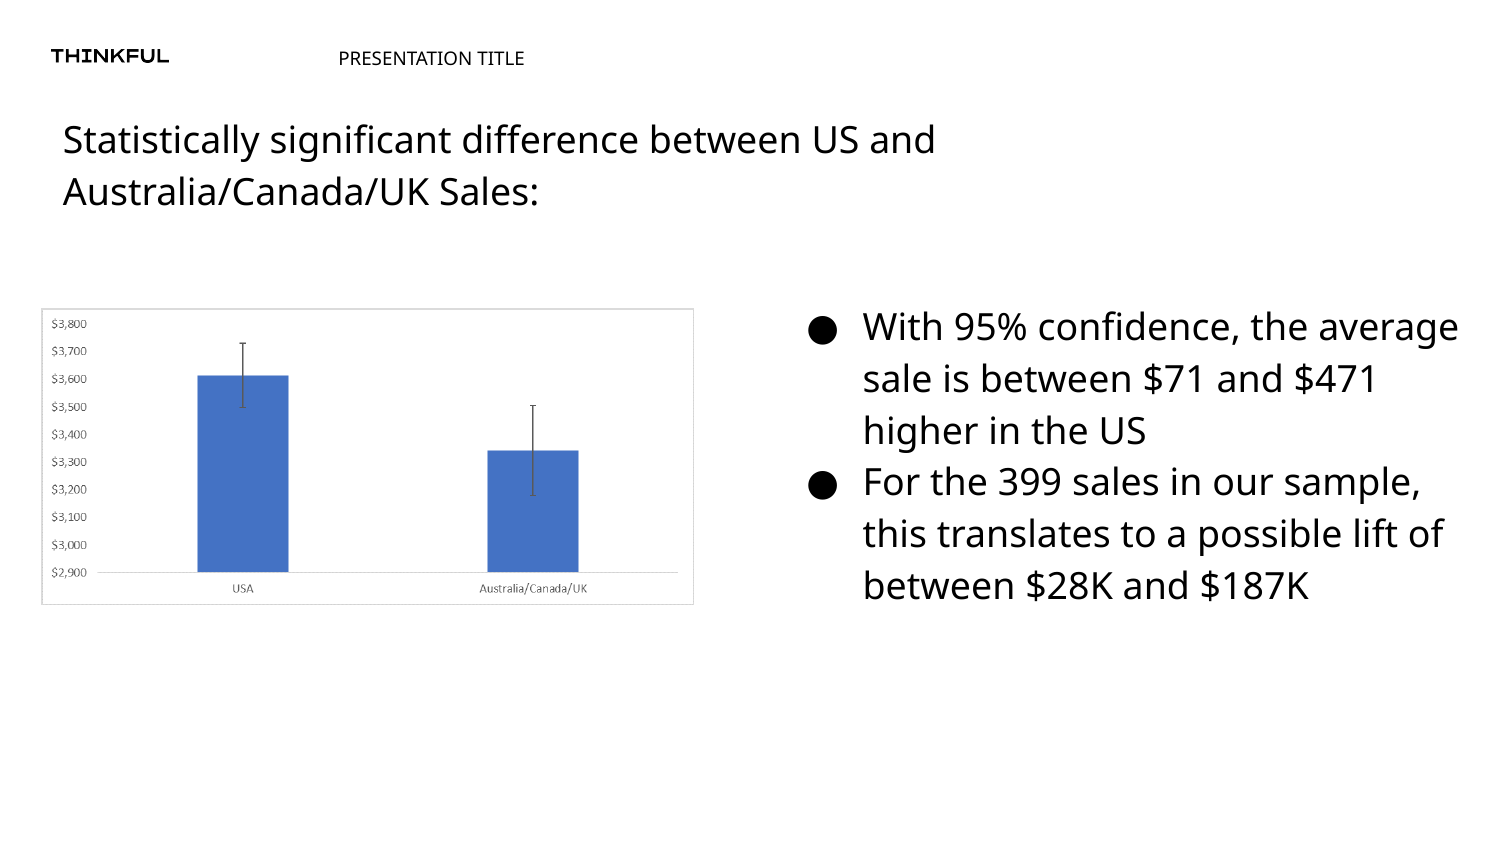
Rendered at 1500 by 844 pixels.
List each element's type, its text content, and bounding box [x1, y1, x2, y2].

subtitle Statistically significant difference between US and Australia/Canada/UK Sales: [47, 94, 1147, 179]
subtitle With 95% confidence, the average sale is between $71 and $471 higher in the US For the 399 sales in our sample, this translates to a possible lift of between $28K and $187K [772, 281, 1482, 503]
picture [40, 308, 695, 606]
picture [51, 49, 169, 63]
